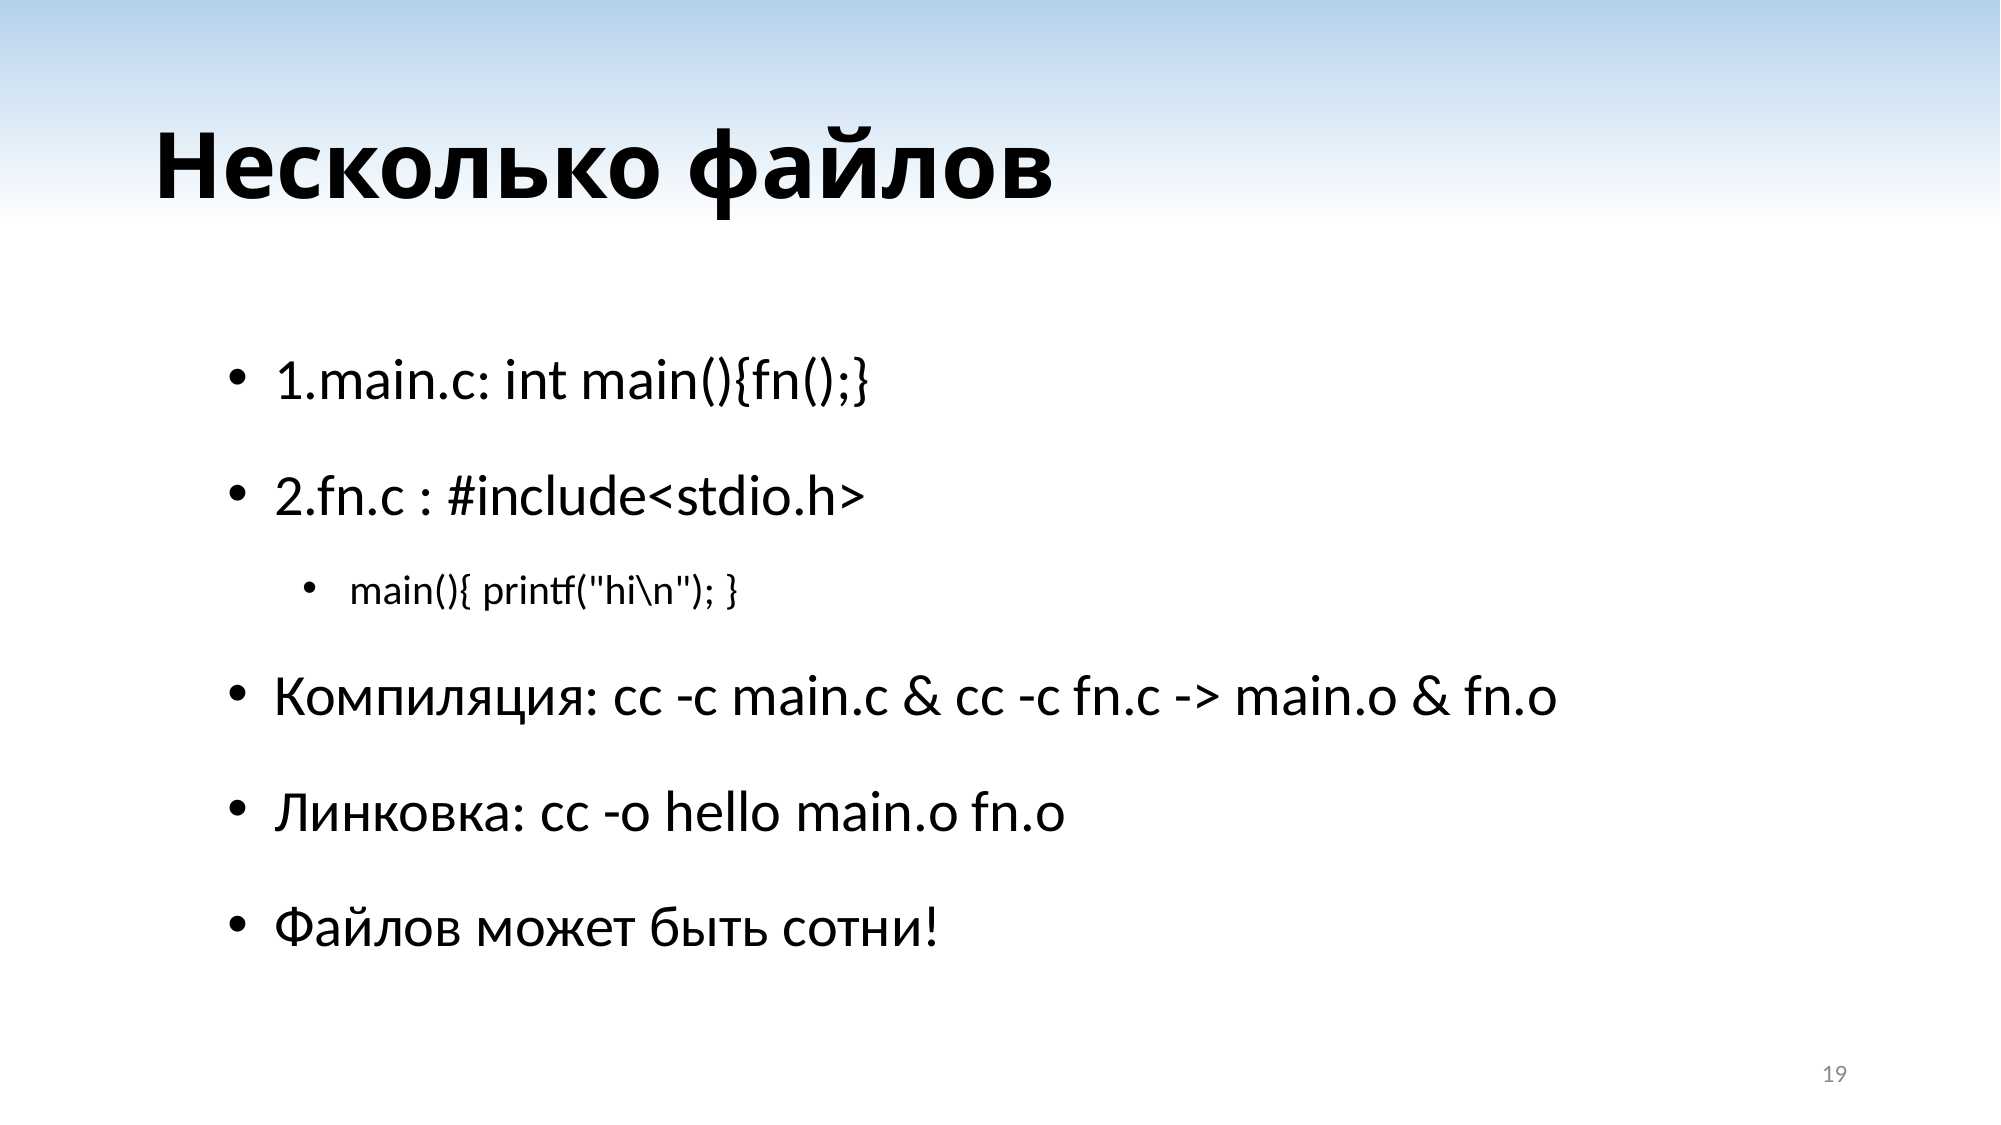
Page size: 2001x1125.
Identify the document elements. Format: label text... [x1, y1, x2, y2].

slide_number 19 [1412, 1042, 1863, 1103]
title Несколько файлов [137, 59, 1863, 278]
list 1.main.c: int main(){fn();} 2.fn.c : #include<stdio.h> main(){ printf("hi\n"); } Компиляция: cc -c main.c & cc -c fn.c -> main.o & fn.o Линковка: cc -o hello main.o fn.o Файлов может быть сотни! [137, 299, 1863, 1014]
